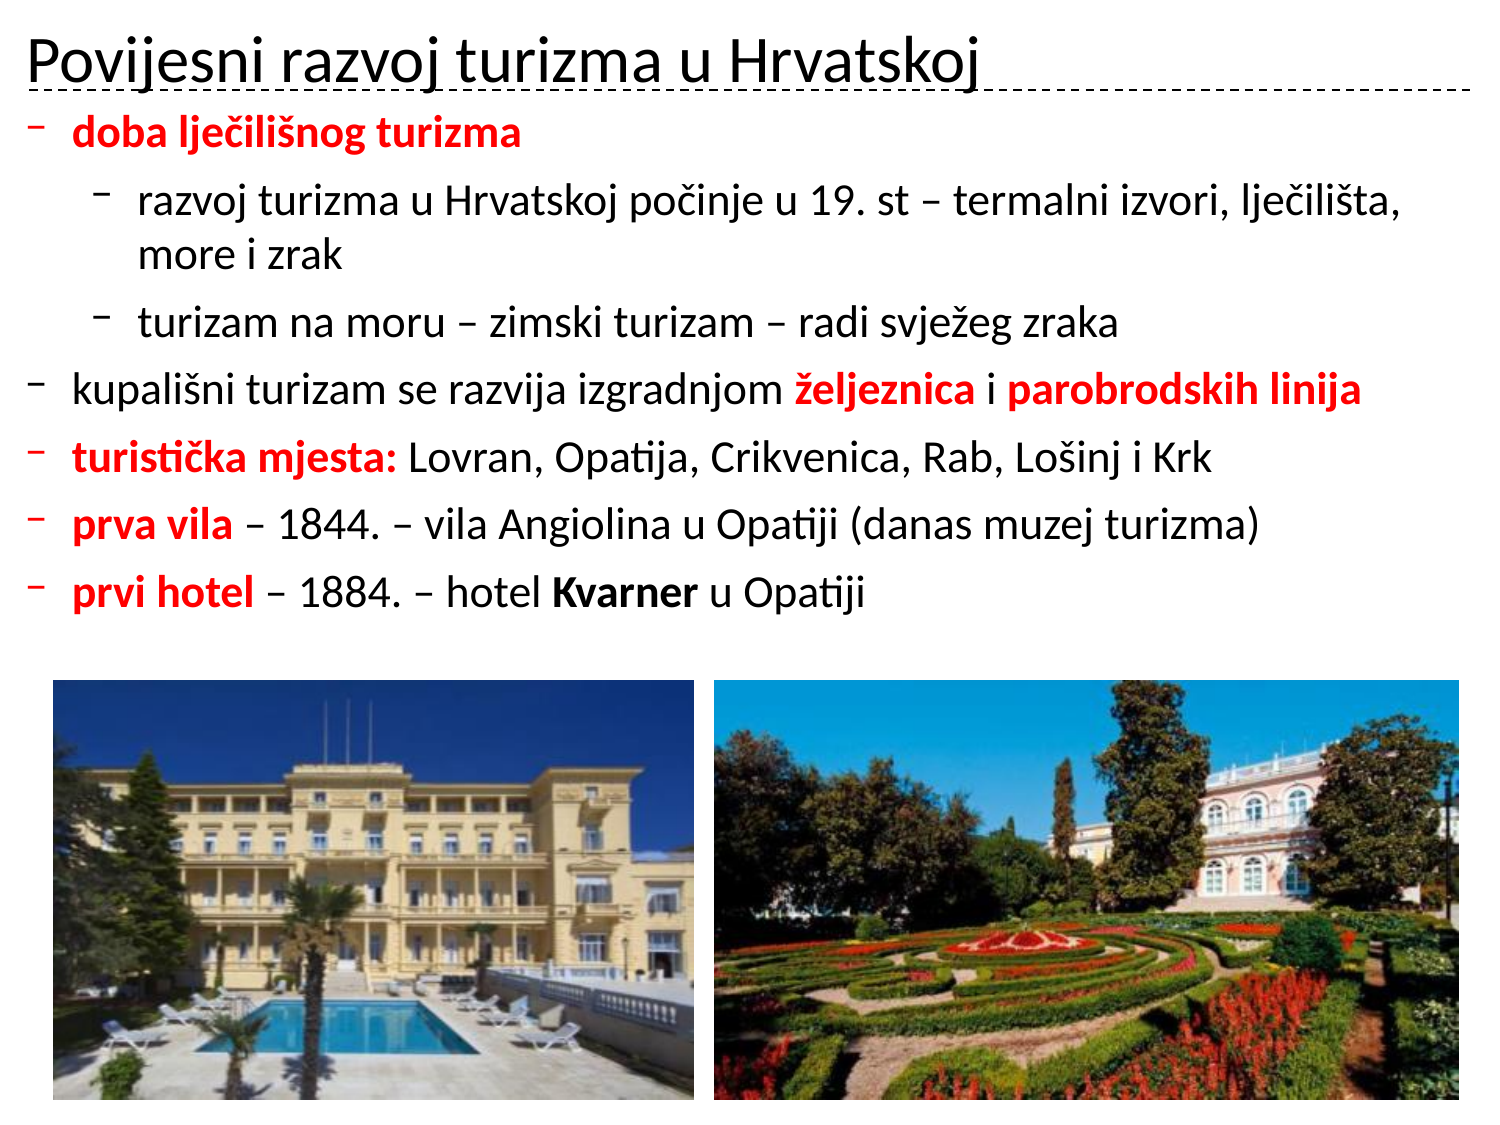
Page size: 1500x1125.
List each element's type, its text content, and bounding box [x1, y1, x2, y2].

picture [52, 680, 694, 1100]
title Povijesni razvoj turizma u Hrvatskoj [11, 8, 1465, 104]
list doba lječilišnog turizma razvoj turizma u Hrvatskoj počinje u 19. st – termalni izvori, lječilišta, more i zrak turizam na moru – zimski turizam – radi svježeg zraka kupališni turizam se razvija izgradnjom željeznica i parobrodskih linija turistička mjesta: Lovran, Opatija, Crikvenica, Rab, Lošinj i Krk prva vila – 1844. – vila Angiolina u Opatiji (danas muzej turizma) prvi hotel – 1884. – hotel Kvarner u Opatiji [3, 94, 1495, 646]
picture [714, 680, 1459, 1100]
